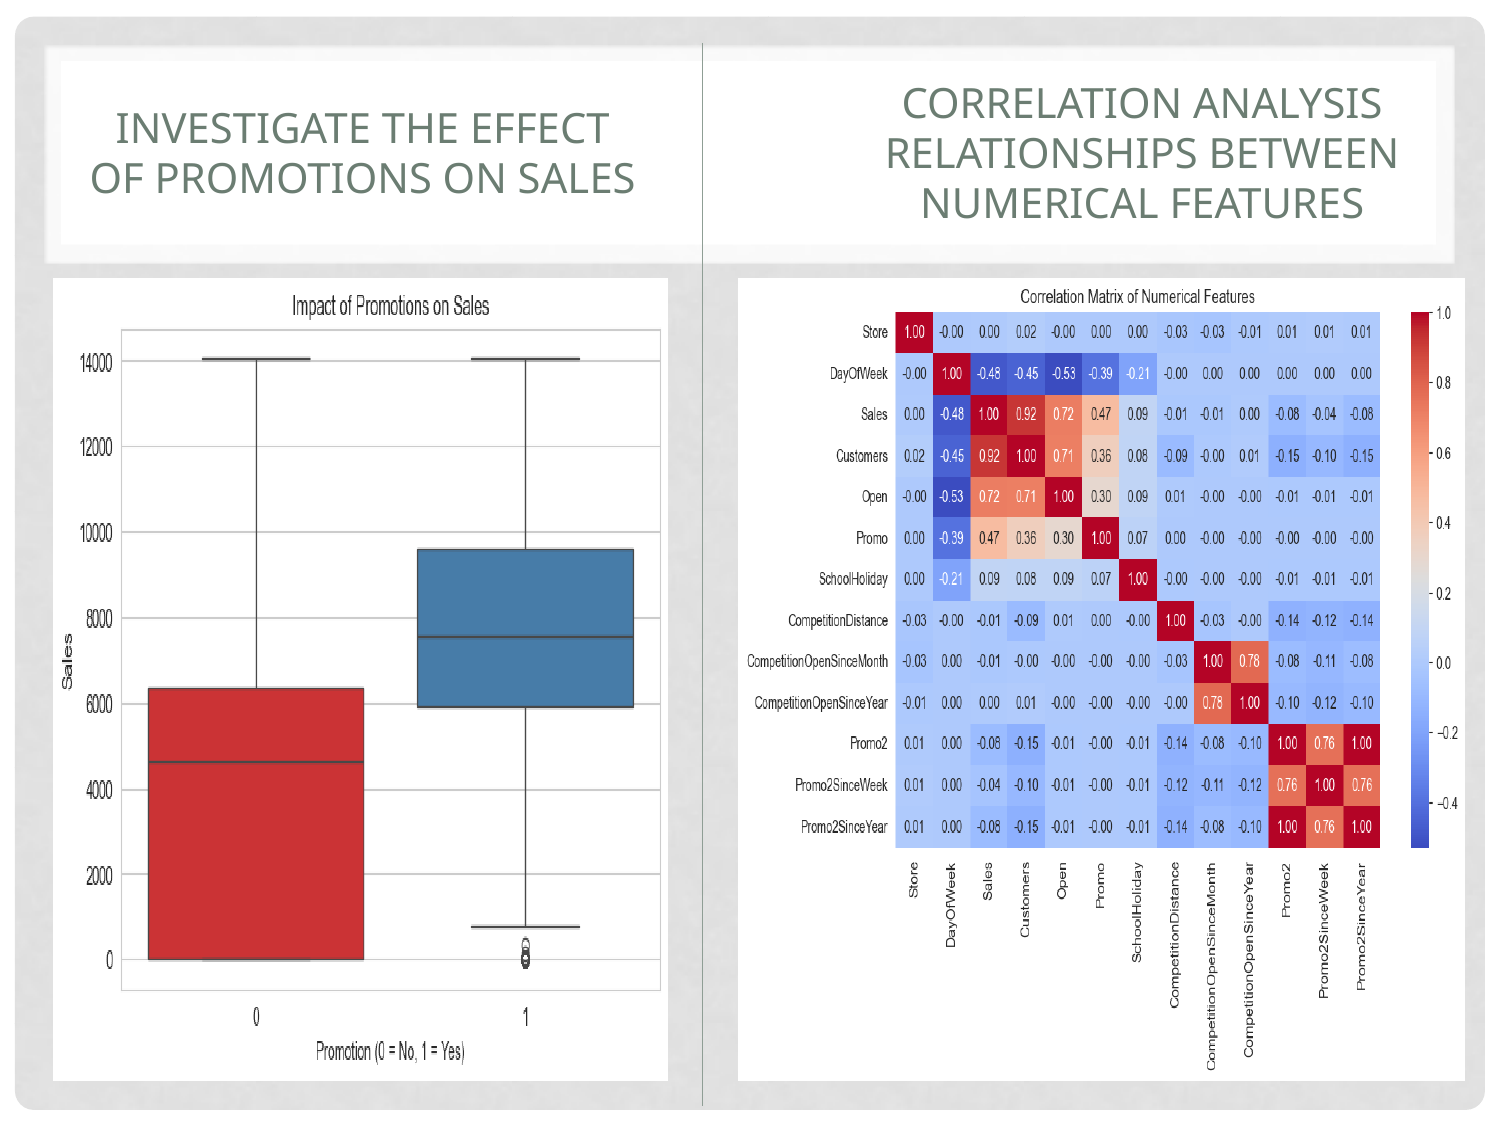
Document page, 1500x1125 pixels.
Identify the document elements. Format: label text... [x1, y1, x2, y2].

title Investigate the effect of promotions on sales [69, 66, 656, 238]
text_box Correlation Analysis relationships between numerical features [849, 66, 1435, 237]
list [52, 278, 668, 1081]
picture [737, 278, 1465, 1081]
